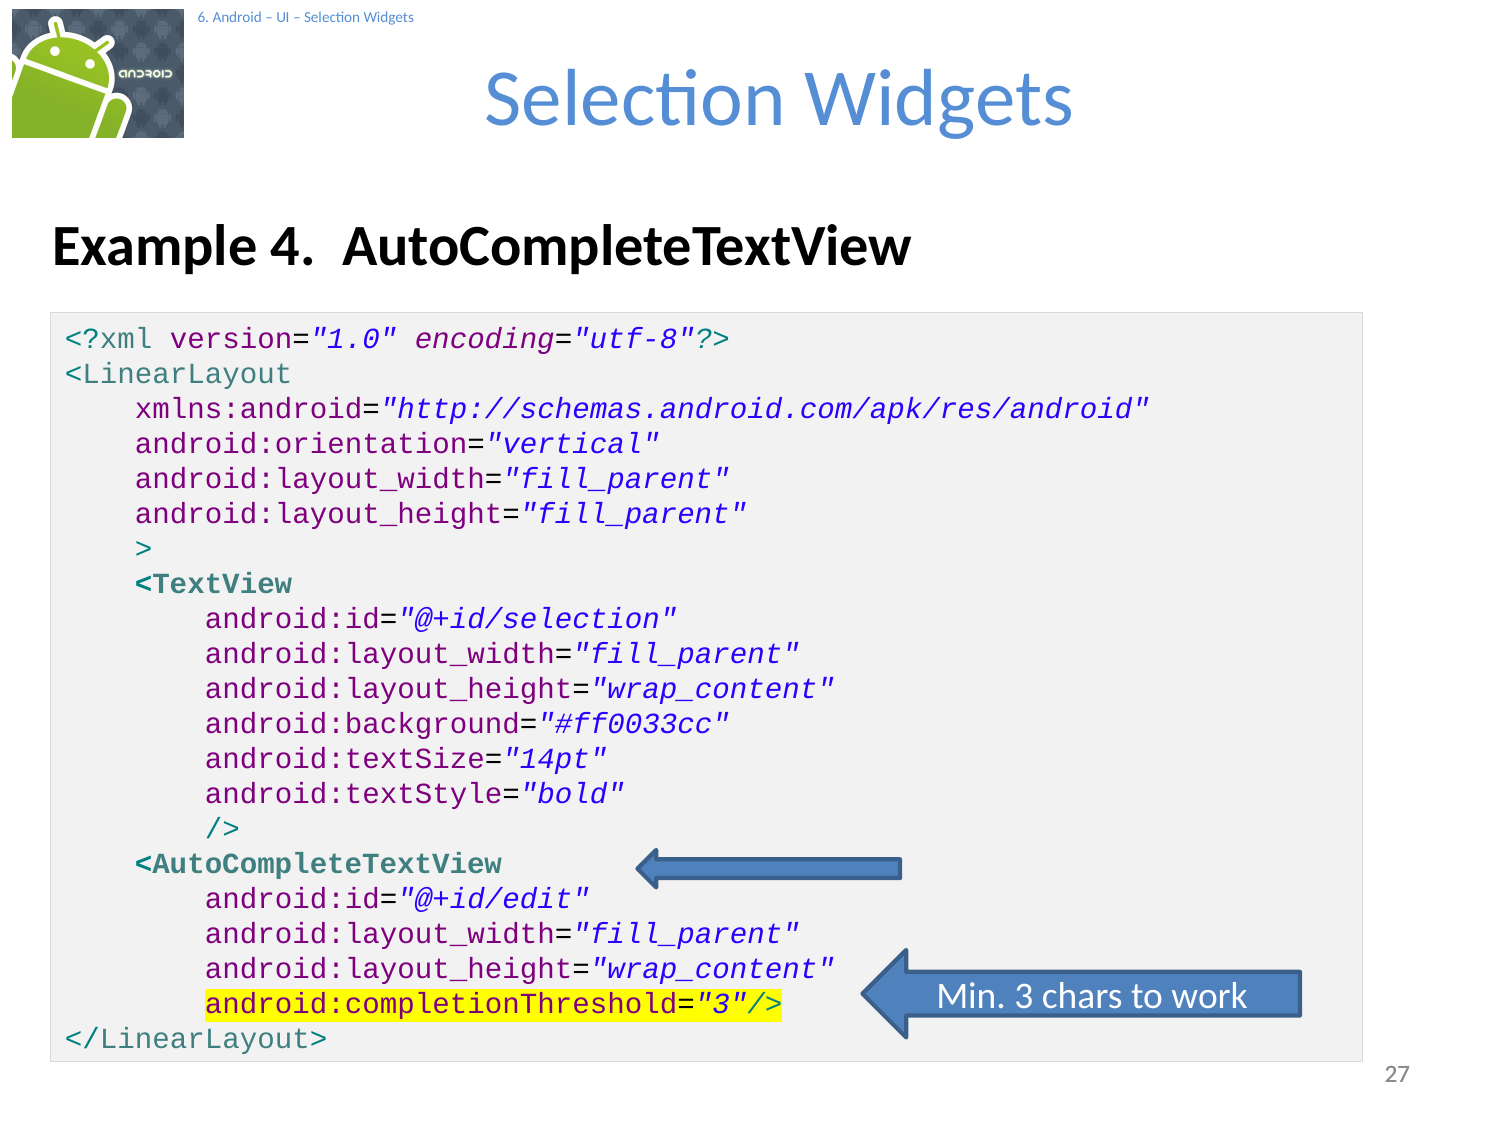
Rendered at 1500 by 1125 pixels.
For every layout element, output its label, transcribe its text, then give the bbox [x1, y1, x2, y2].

text_box <?xml version="1.0" encoding="utf-8"?> <LinearLayout xmlns:android="http://schemas.android.com/apk/res/android" android:orientation="vertical" android:layout_width="fill_parent" android:layout_height="fill_parent" > <TextView android:id="@+id/selection" android:layout_width="fill_parent" android:layout_height="wrap_content" android:background="#ff0033cc" android:textSize="14pt" android:textStyle="bold" /> <AutoCompleteTextView android:id="@+id/edit" android:layout_width="fill_parent" android:layout_height="wrap_content" android:completionThreshold="3"/> </LinearLayout> [50, 312, 1363, 1062]
text_box 6. Android – UI – Selection Widgets Selection Widgets [49, 7, 1400, 150]
text_box 27 [1074, 1042, 1425, 1103]
text_box Min. 3 chars to work [860, 948, 1303, 1040]
picture [12, 9, 184, 138]
text_box [635, 848, 903, 890]
text_box Example 4. AutoCompleteTextView [37, 200, 1438, 285]
